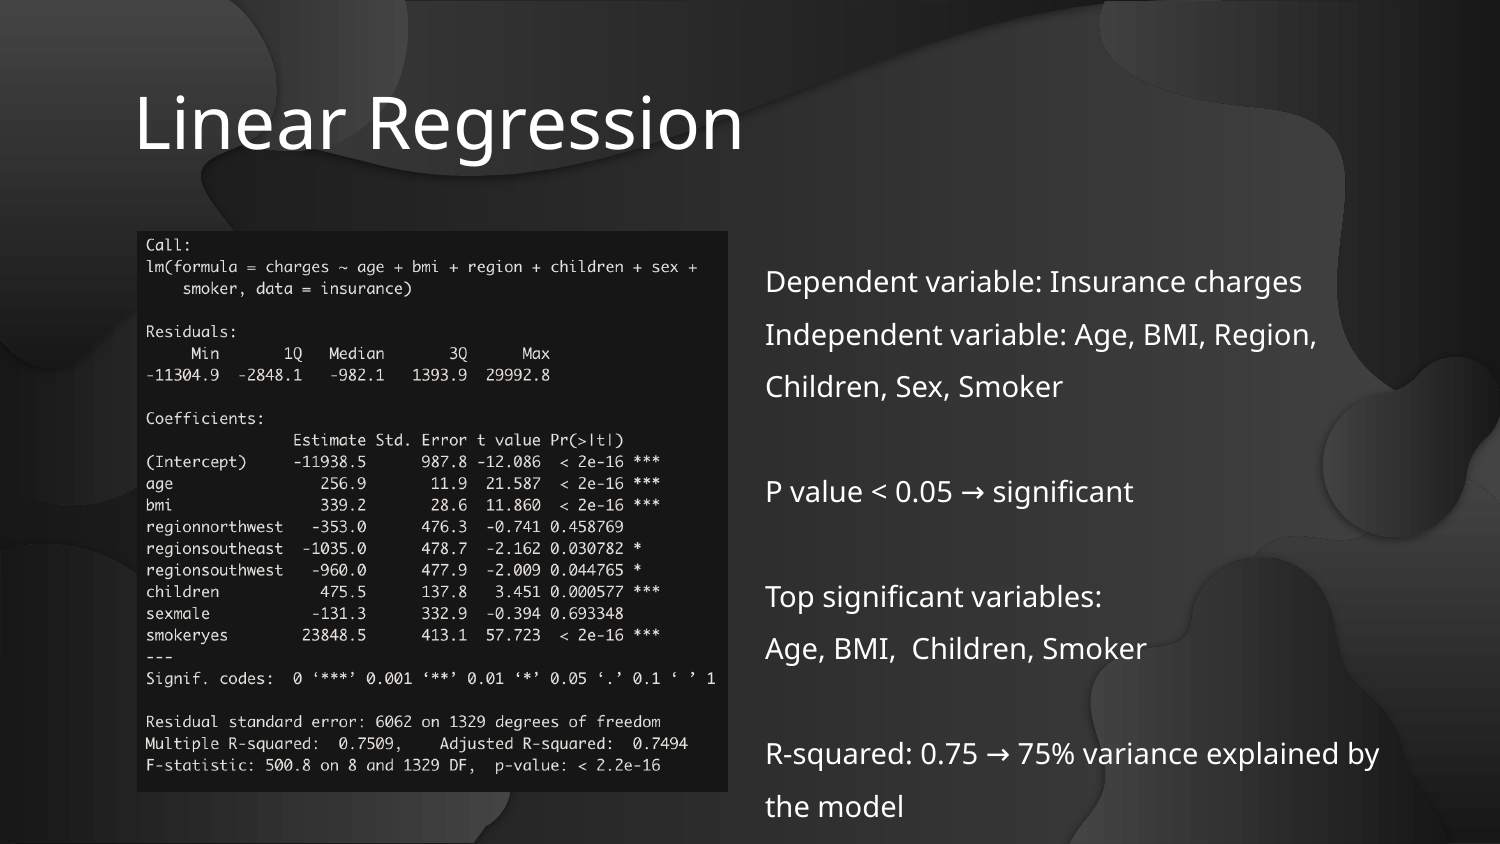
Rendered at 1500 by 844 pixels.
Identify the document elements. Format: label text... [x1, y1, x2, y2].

list Dependent variable: Insurance charges Independent variable: Age, BMI, Region, Children, Sex, Smoker P value < 0.05 → significant Top significant variables: Age, BMI, Children, Smoker R-squared: 0.75 → 75% variance explained by the model [750, 231, 1436, 792]
picture [137, 230, 728, 792]
title Linear Regression [118, 72, 1382, 167]
